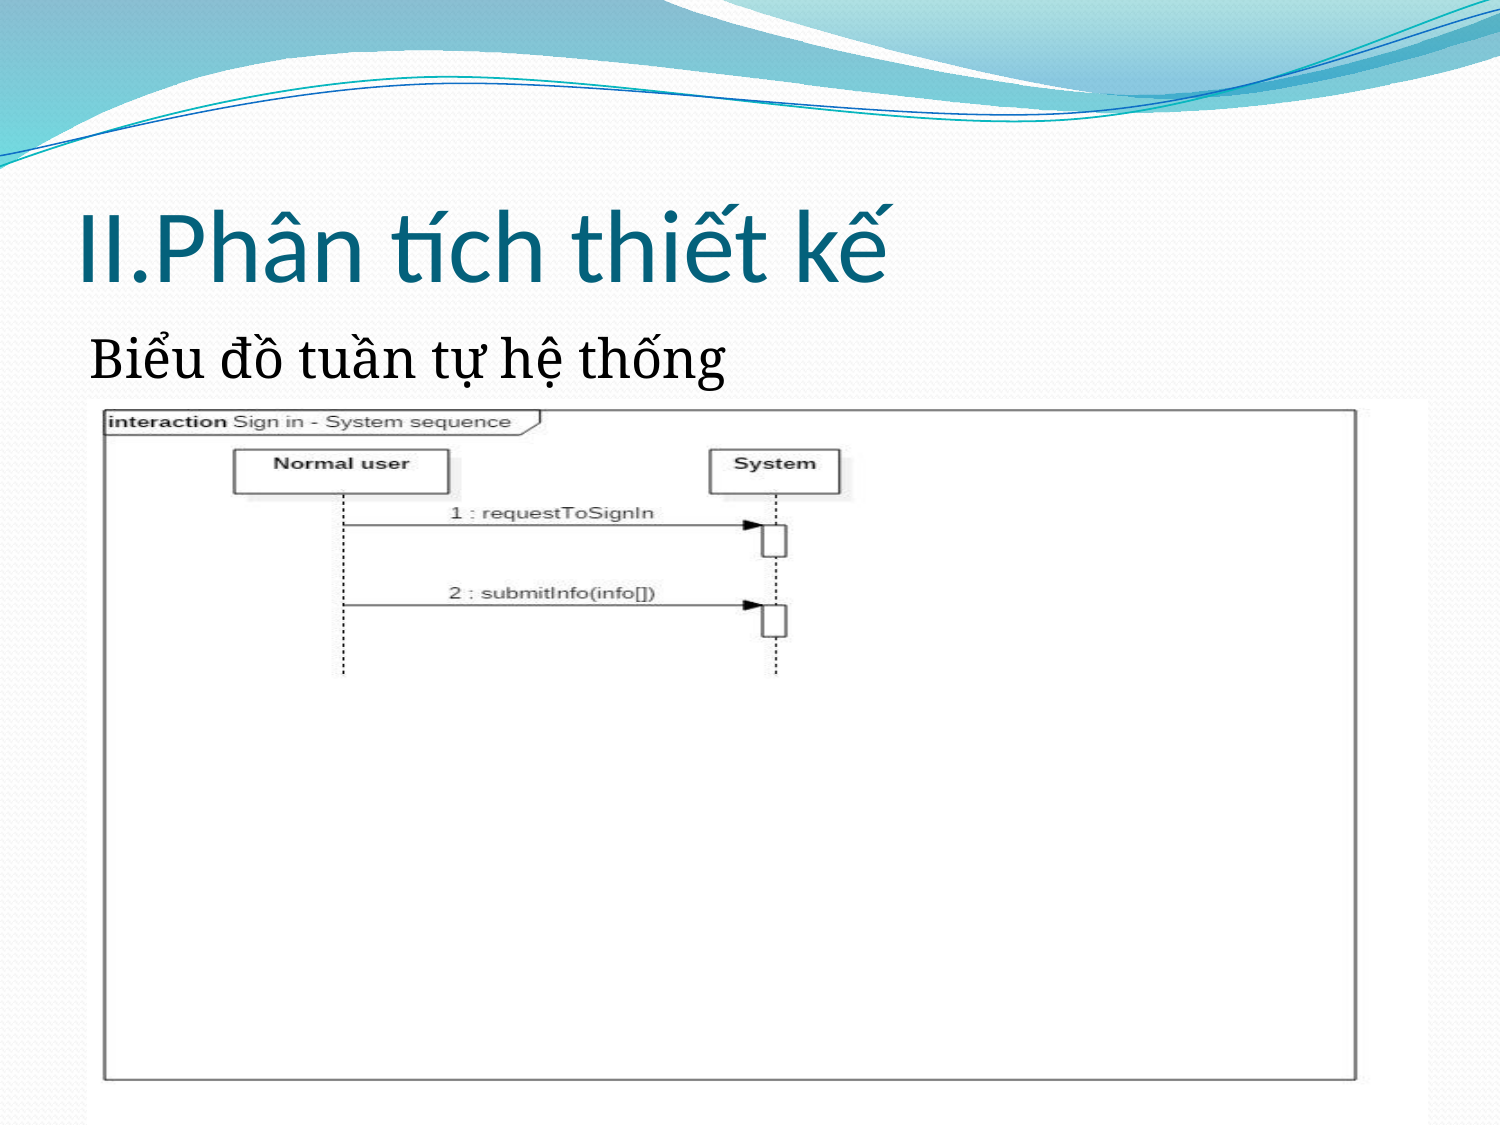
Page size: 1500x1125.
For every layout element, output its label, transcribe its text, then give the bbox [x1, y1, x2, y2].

picture [87, 399, 1428, 1125]
title II.Phân tích thiết kế [75, 115, 1425, 303]
list Biểu đồ tuần tự hệ thống [75, 317, 1425, 1038]
